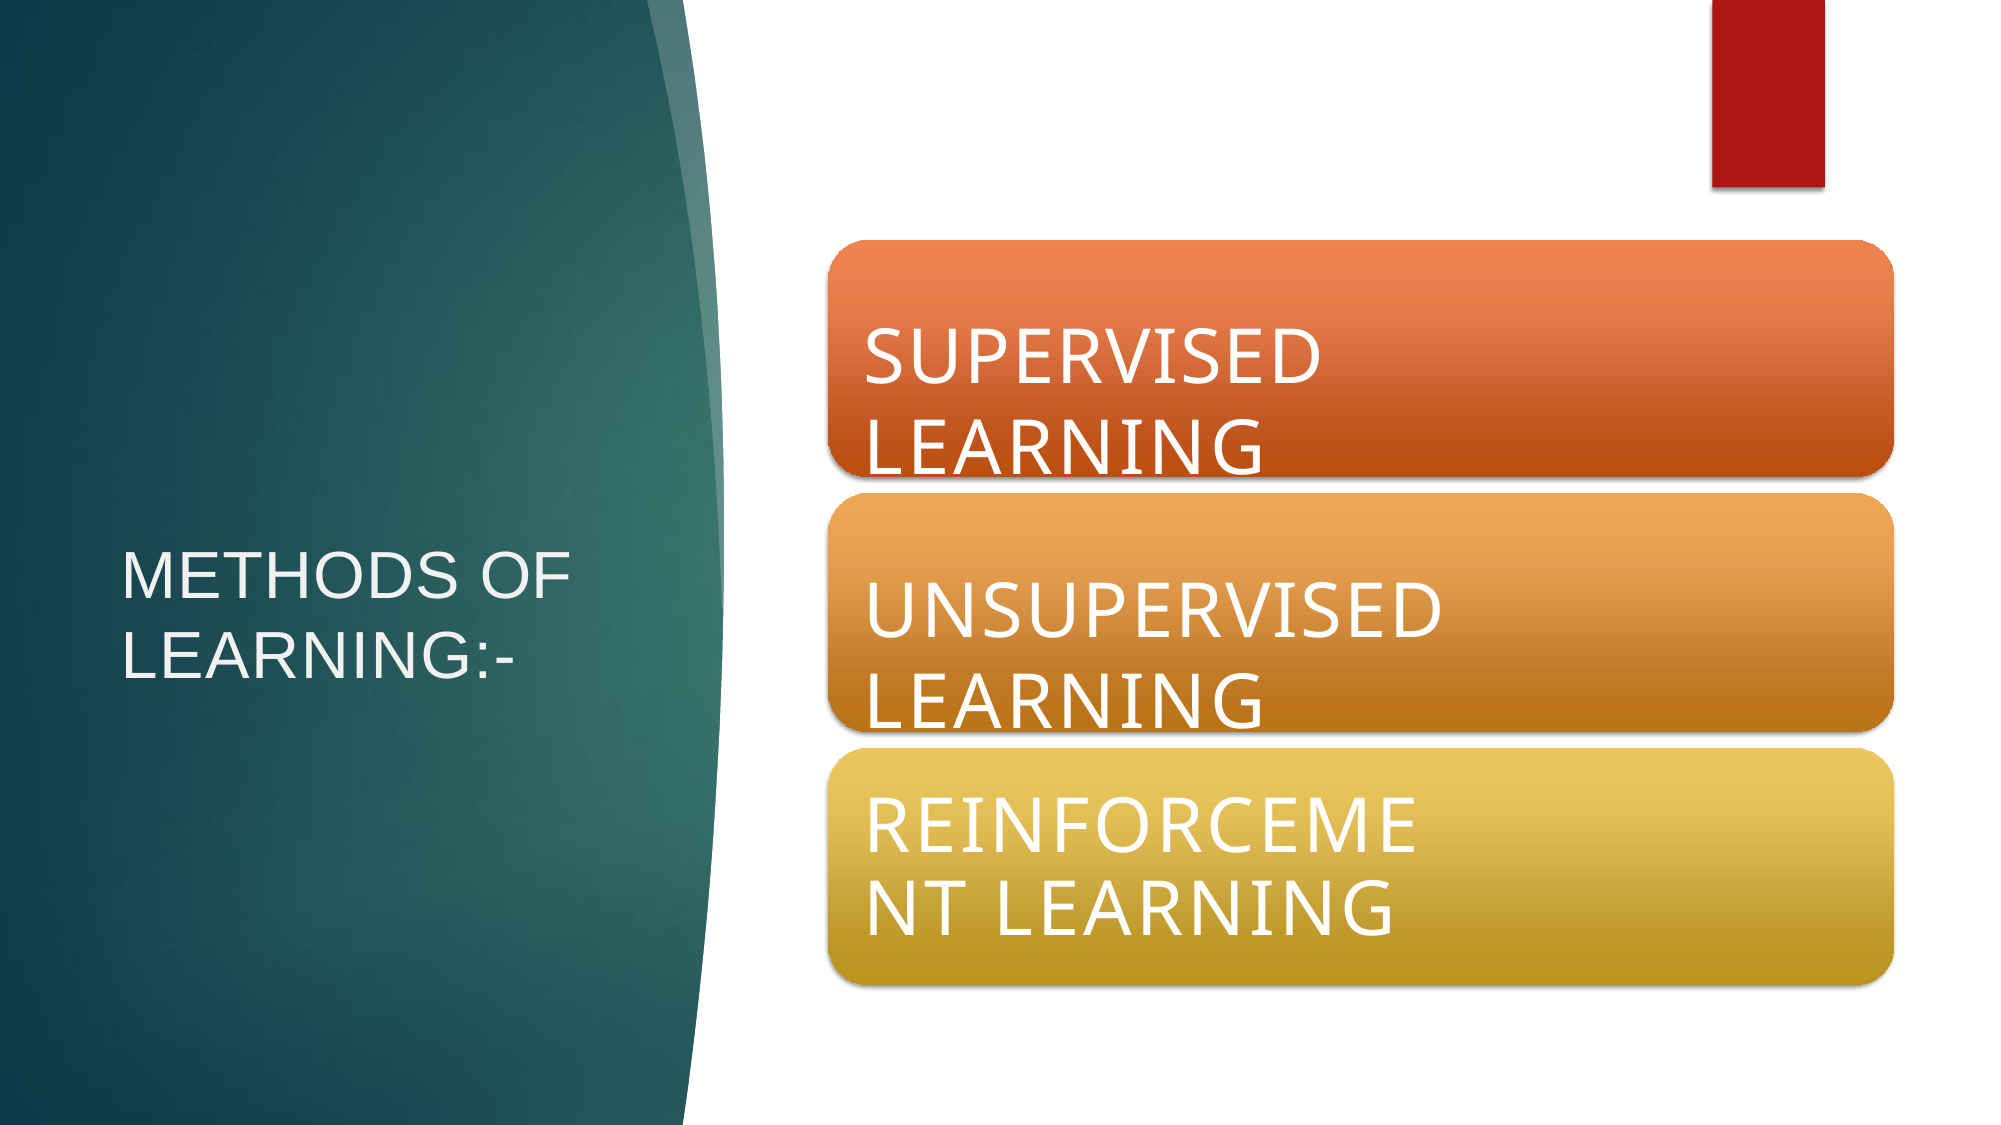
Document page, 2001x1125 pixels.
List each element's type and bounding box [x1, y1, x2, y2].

text_box [646, 0, 2000, 1125]
text_box [809, 745, 1901, 1008]
text_box [0, 0, 644, 1125]
text_box [809, 490, 1901, 744]
